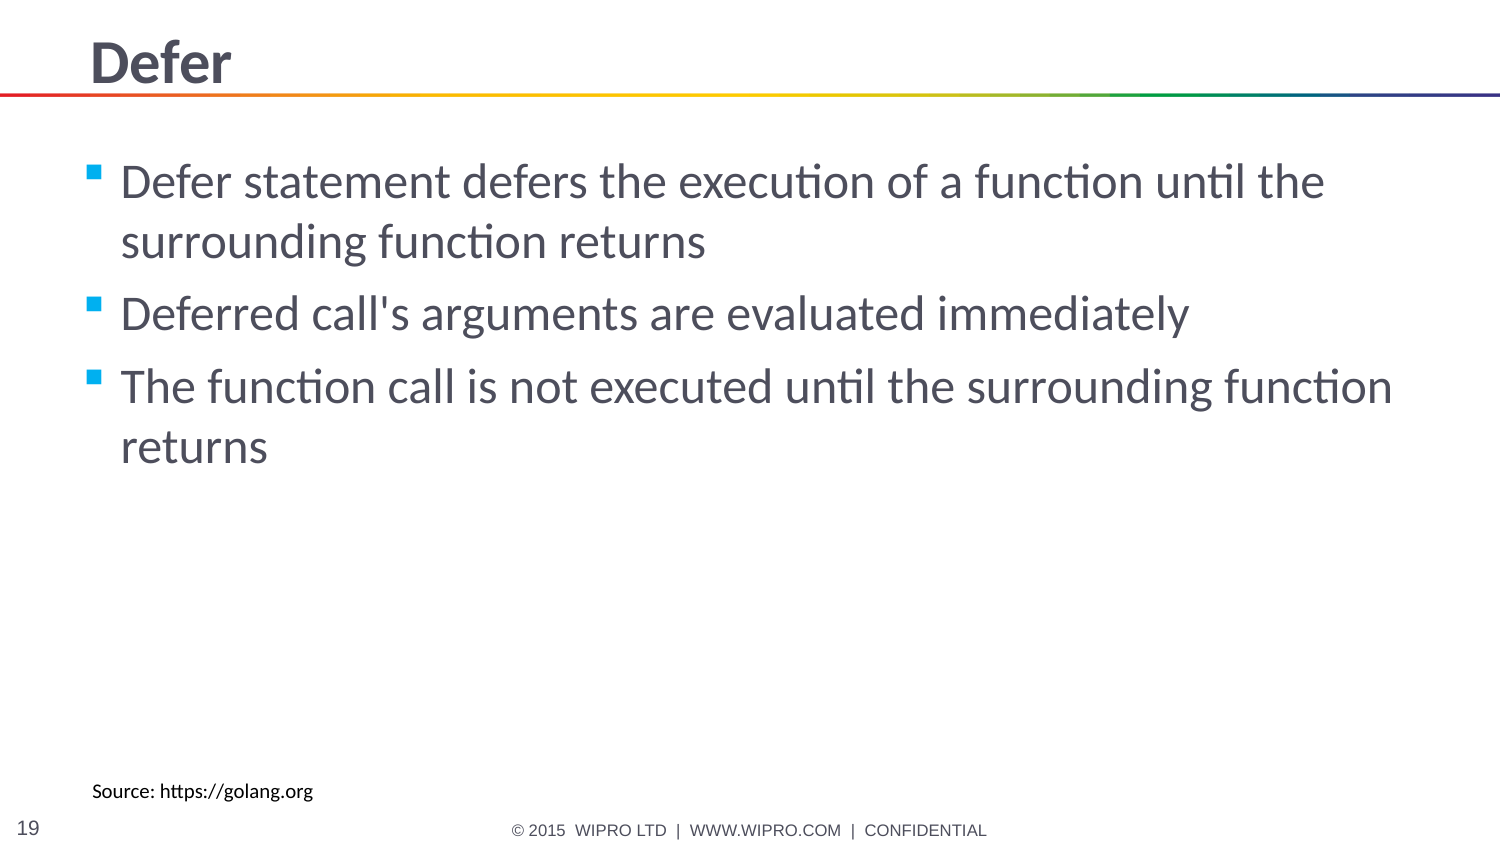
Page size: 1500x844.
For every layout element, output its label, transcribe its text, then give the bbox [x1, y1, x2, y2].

list Defer statement defers the execution of a function until the surrounding function returns Deferred call's arguments are evaluated immediately The function call is not executed until the surrounding function returns [75, 140, 1425, 775]
title Defer [74, 13, 1426, 105]
text_box Source: https://golang.org [77, 770, 329, 811]
